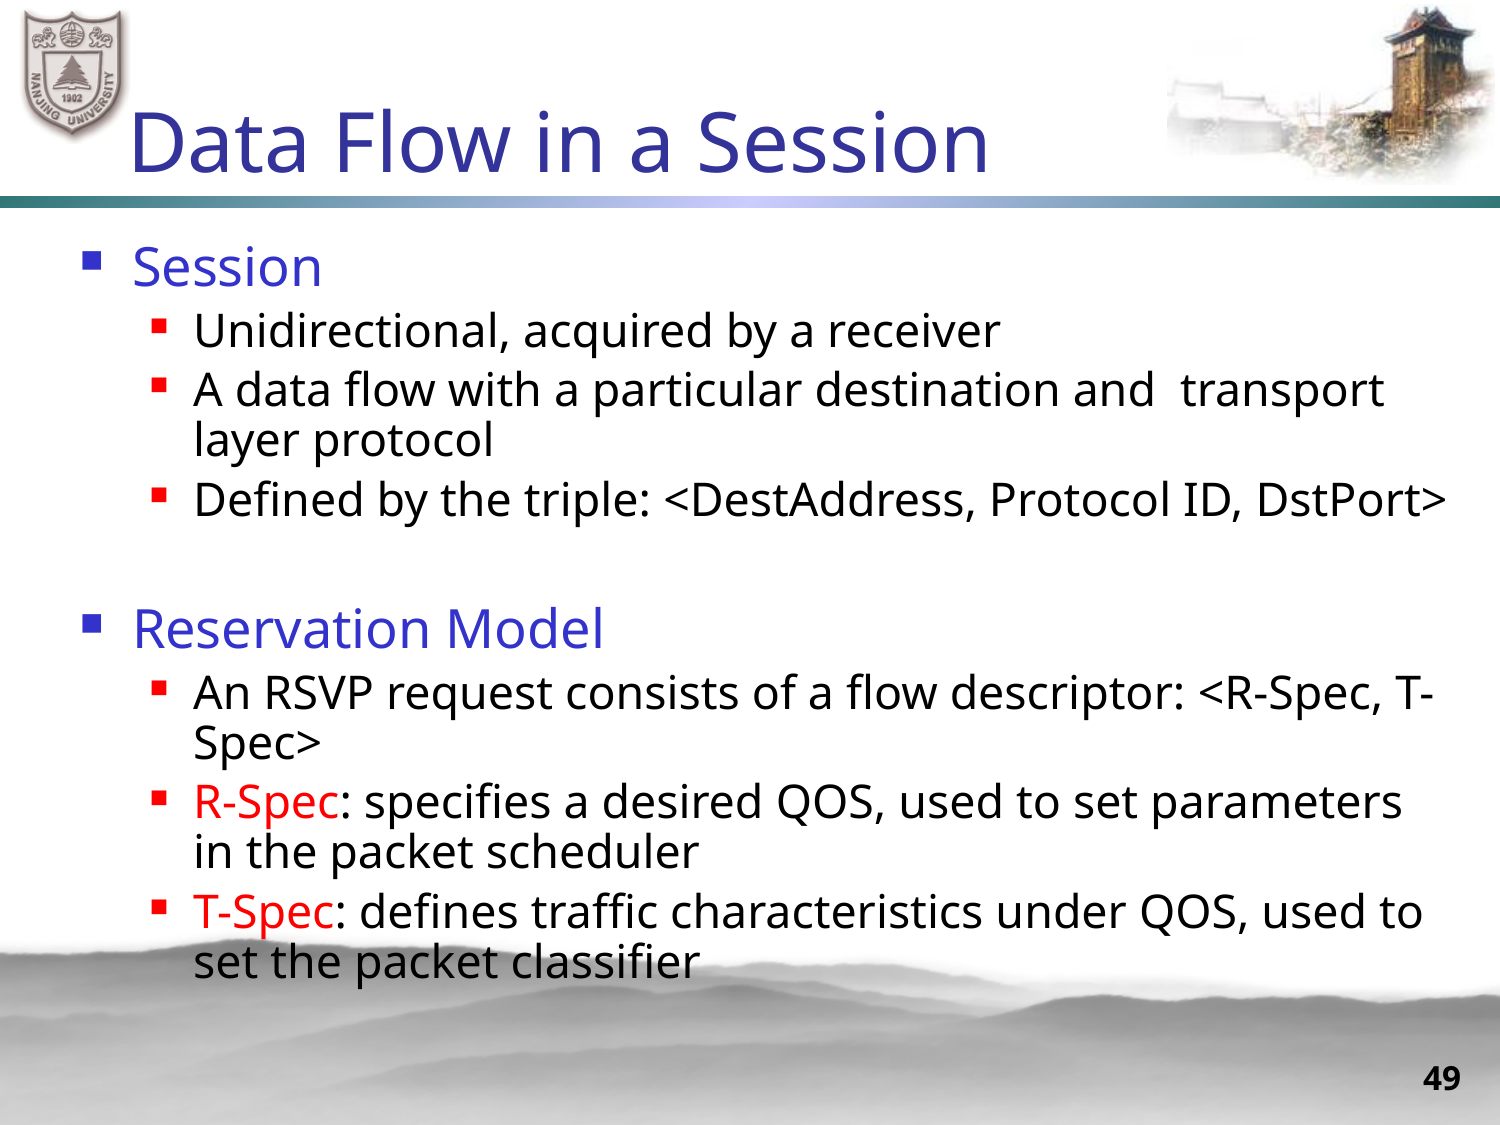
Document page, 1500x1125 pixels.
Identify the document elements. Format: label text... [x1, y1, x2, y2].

title Data Flow in a Session [111, 54, 1500, 197]
slide_number 49 [1163, 1034, 1477, 1111]
picture [1167, 4, 1495, 54]
picture [0, 0, 144, 144]
list Session Unidirectional, acquired by a receiver A data flow with a particular destination and transport layer protocol Defined by the triple: <DestAddress, Protocol ID, DstPort> Reservation Model An RSVP request consists of a flow descriptor: <R-Spec, T-Spec> R-Spec: specifies a desired QOS, used to set parameters in the packet scheduler T-Spec: defines traffic characteristics under QOS, used to set the packet classifier [64, 231, 1471, 1036]
picture [0, 928, 1500, 1125]
